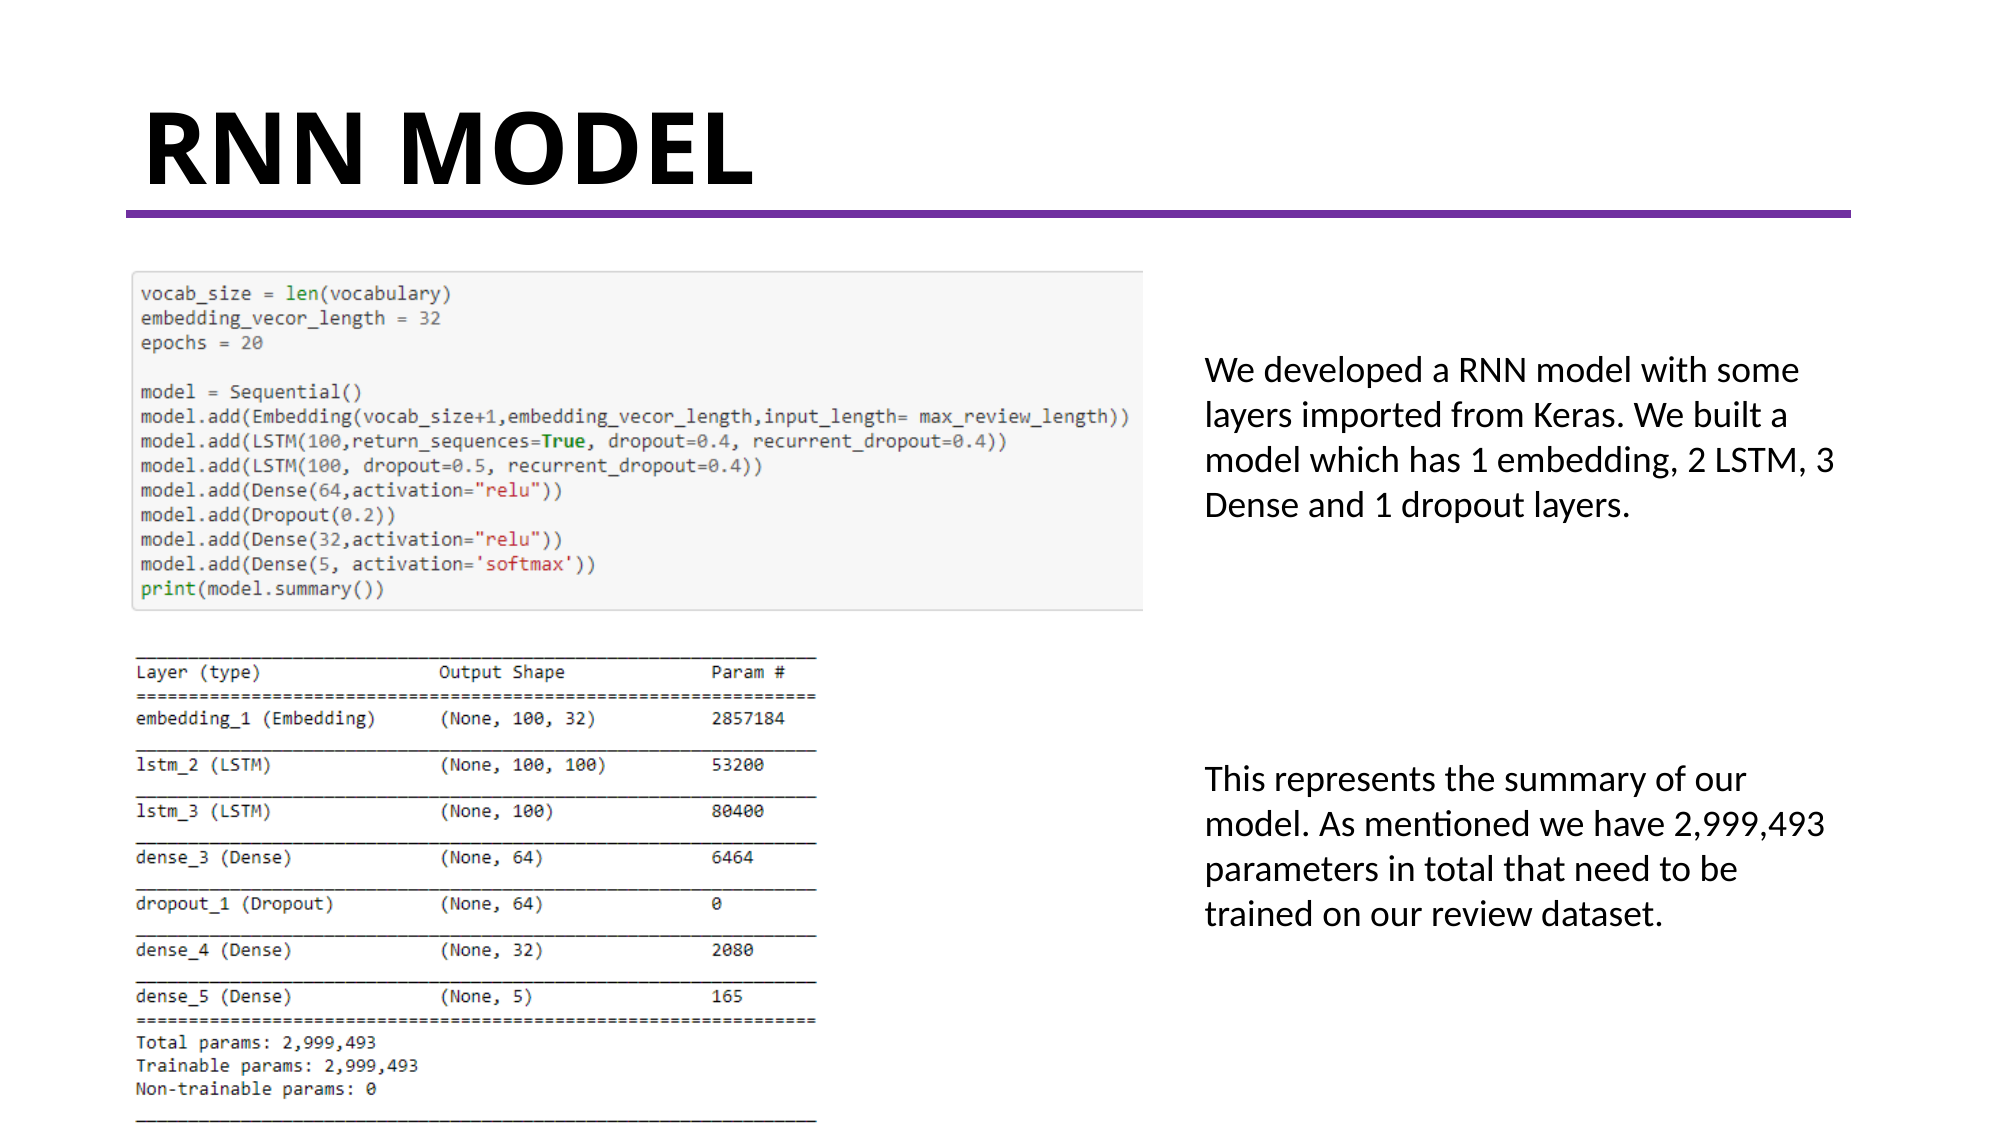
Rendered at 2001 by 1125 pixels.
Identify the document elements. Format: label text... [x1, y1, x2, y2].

text_box RNN MODEL [126, 89, 1852, 213]
picture [126, 264, 1143, 614]
picture [126, 651, 832, 1125]
text_box This represents the summary of our model. As mentioned we have 2,999,493 parameters in total that need to be trained on our review dataset. [1189, 746, 1852, 942]
text_box We developed a RNN model with some layers imported from Keras. We built a model which has 1 embedding, 2 LSTM, 3 Dense and 1 dropout layers. [1189, 337, 1852, 578]
